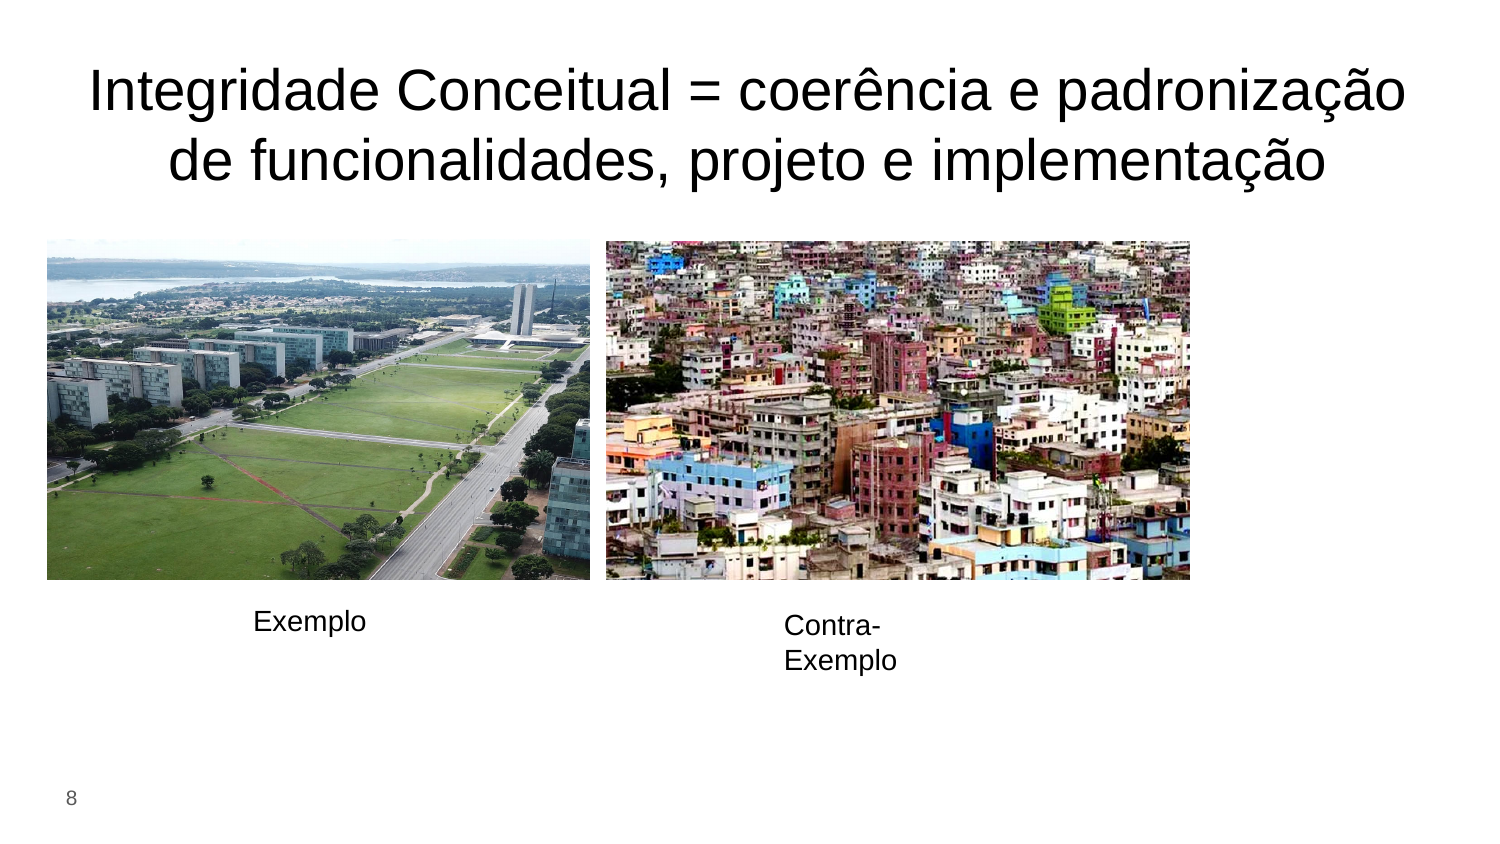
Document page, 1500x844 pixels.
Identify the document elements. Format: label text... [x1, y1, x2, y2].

slide_number 8 [2, 764, 93, 830]
title Integridade Conceitual = coerência e padronização de funcionalidades, projeto e implementação [50, 36, 1448, 205]
picture [47, 239, 590, 580]
text_box Exemplo [238, 588, 399, 652]
picture [606, 241, 1190, 580]
text_box Contra-Exemplo [768, 591, 1010, 647]
